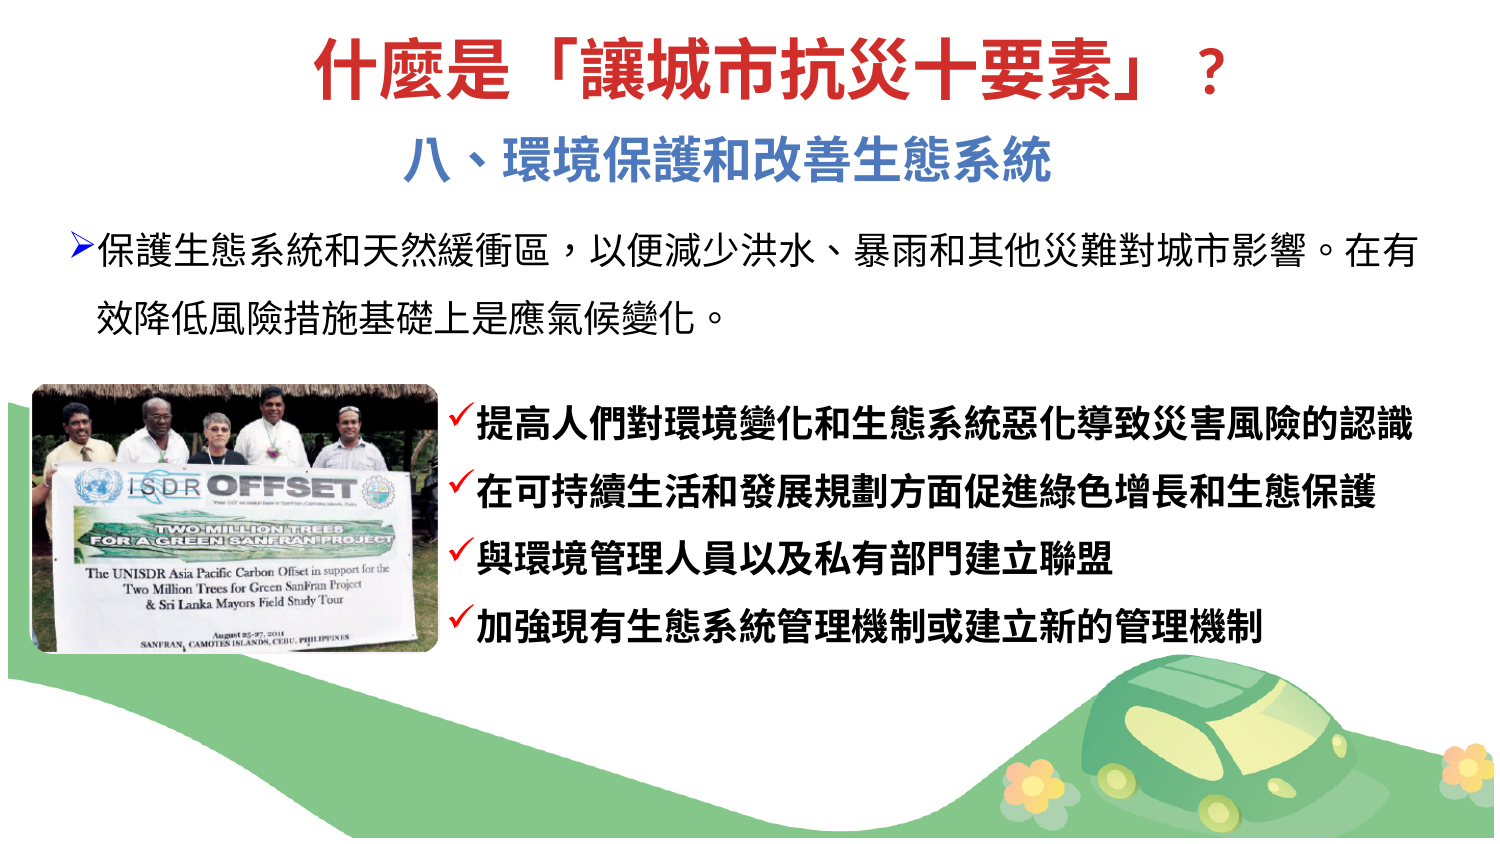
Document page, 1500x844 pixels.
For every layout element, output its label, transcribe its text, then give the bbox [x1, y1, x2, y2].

text_box 八、環境保護和改善生態系統 [387, 121, 1067, 197]
text_box 保護生態系統和天然緩衝區，以便減少洪水、暴雨和其他災難對城市影響。在有效降低風險措施基礎上是應氣候變化。 [53, 197, 1436, 348]
picture [0, 0, 1500, 844]
text_box 什麼是「讓城市抗災十要素」? [297, 20, 1242, 115]
text_box 提高人們對環境變化和生態系統惡化導致災害風險的認識 在可持續生活和發展規劃方面促進綠色增長和生態保護 與環境管理人員以及私有部門建立聯盟 加強現有生態系統管理機制或建立新的管理機制 [430, 370, 1471, 655]
